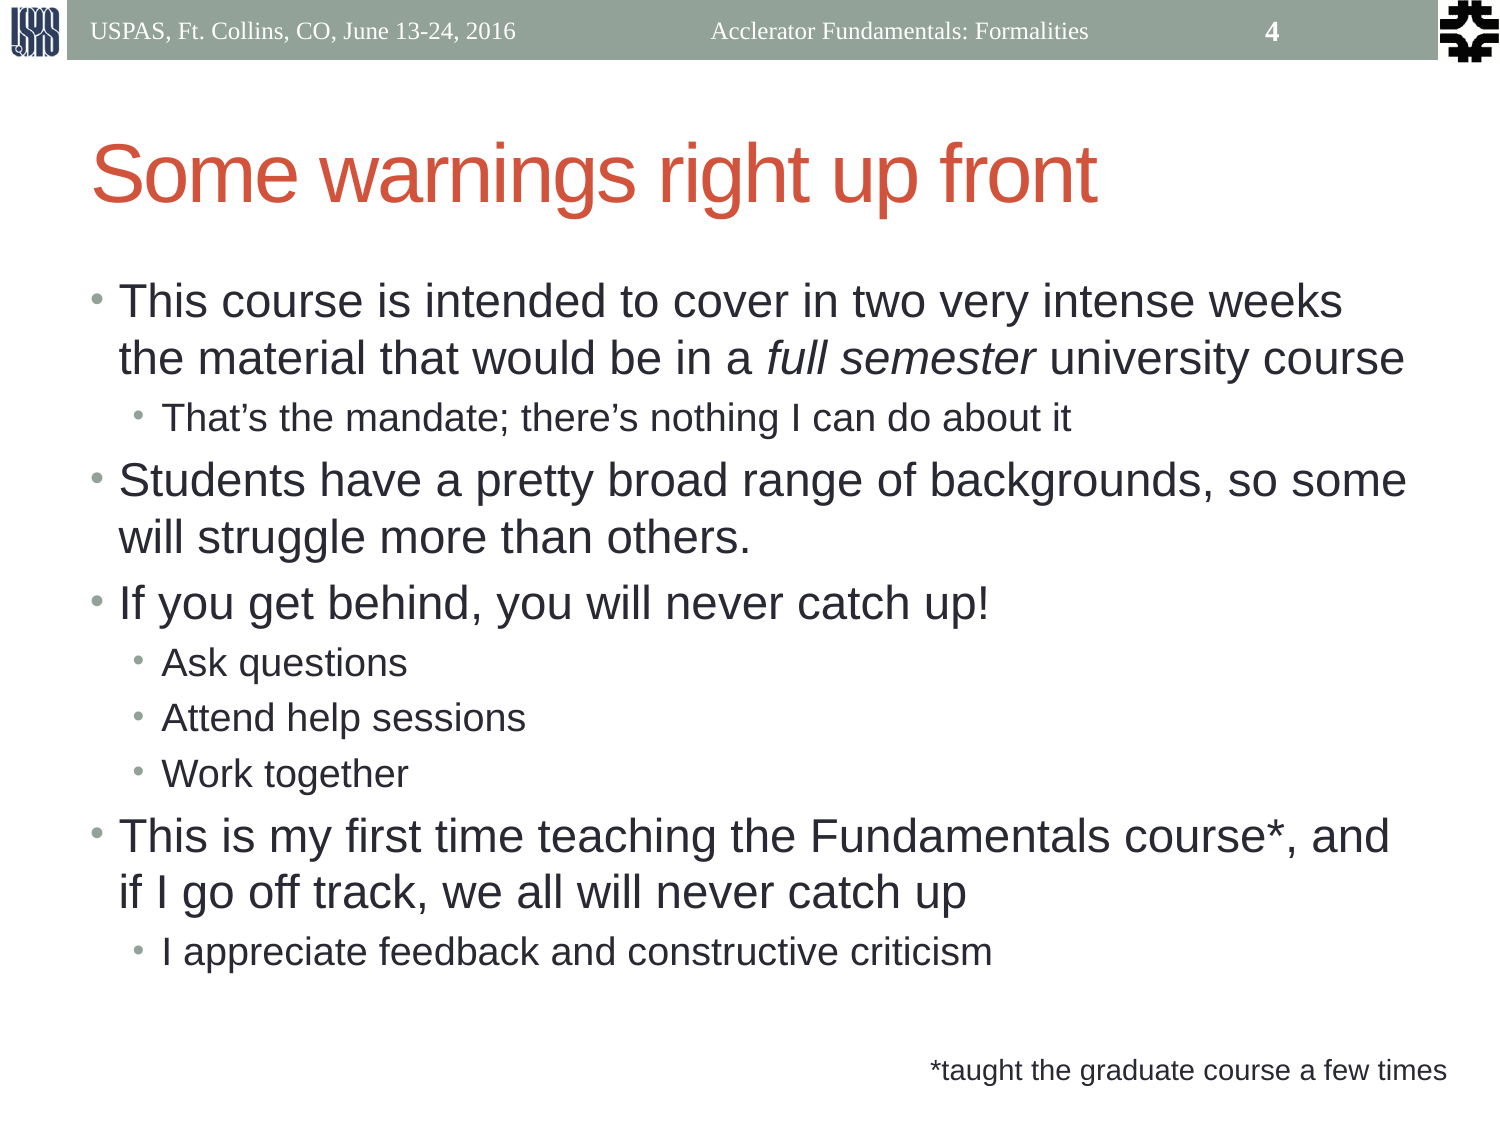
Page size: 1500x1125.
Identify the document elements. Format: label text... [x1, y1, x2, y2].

picture [1438, 0, 1500, 63]
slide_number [75, 3, 550, 57]
slide_number 4 [1250, 3, 1425, 57]
footer Acclerator Fundamentals: Formalities [562, 3, 1238, 57]
picture [0, 0, 67, 62]
title Some warnings right up front [75, 87, 1425, 250]
text_box *taught the graduate course a few times [847, 1043, 1464, 1094]
list This course is intended to cover in two very intense weeks the material that would be in a full semester university course That’s the mandate; there’s nothing I can do about it Students have a pretty broad range of backgrounds, so some will struggle more than others. If you get behind, you will never catch up! Ask questions Attend help sessions Work together This is my first time teaching the Fundamentals course*, and if I go off track, we all will never catch up I appreciate feedback and constructive criticism [75, 262, 1425, 1034]
